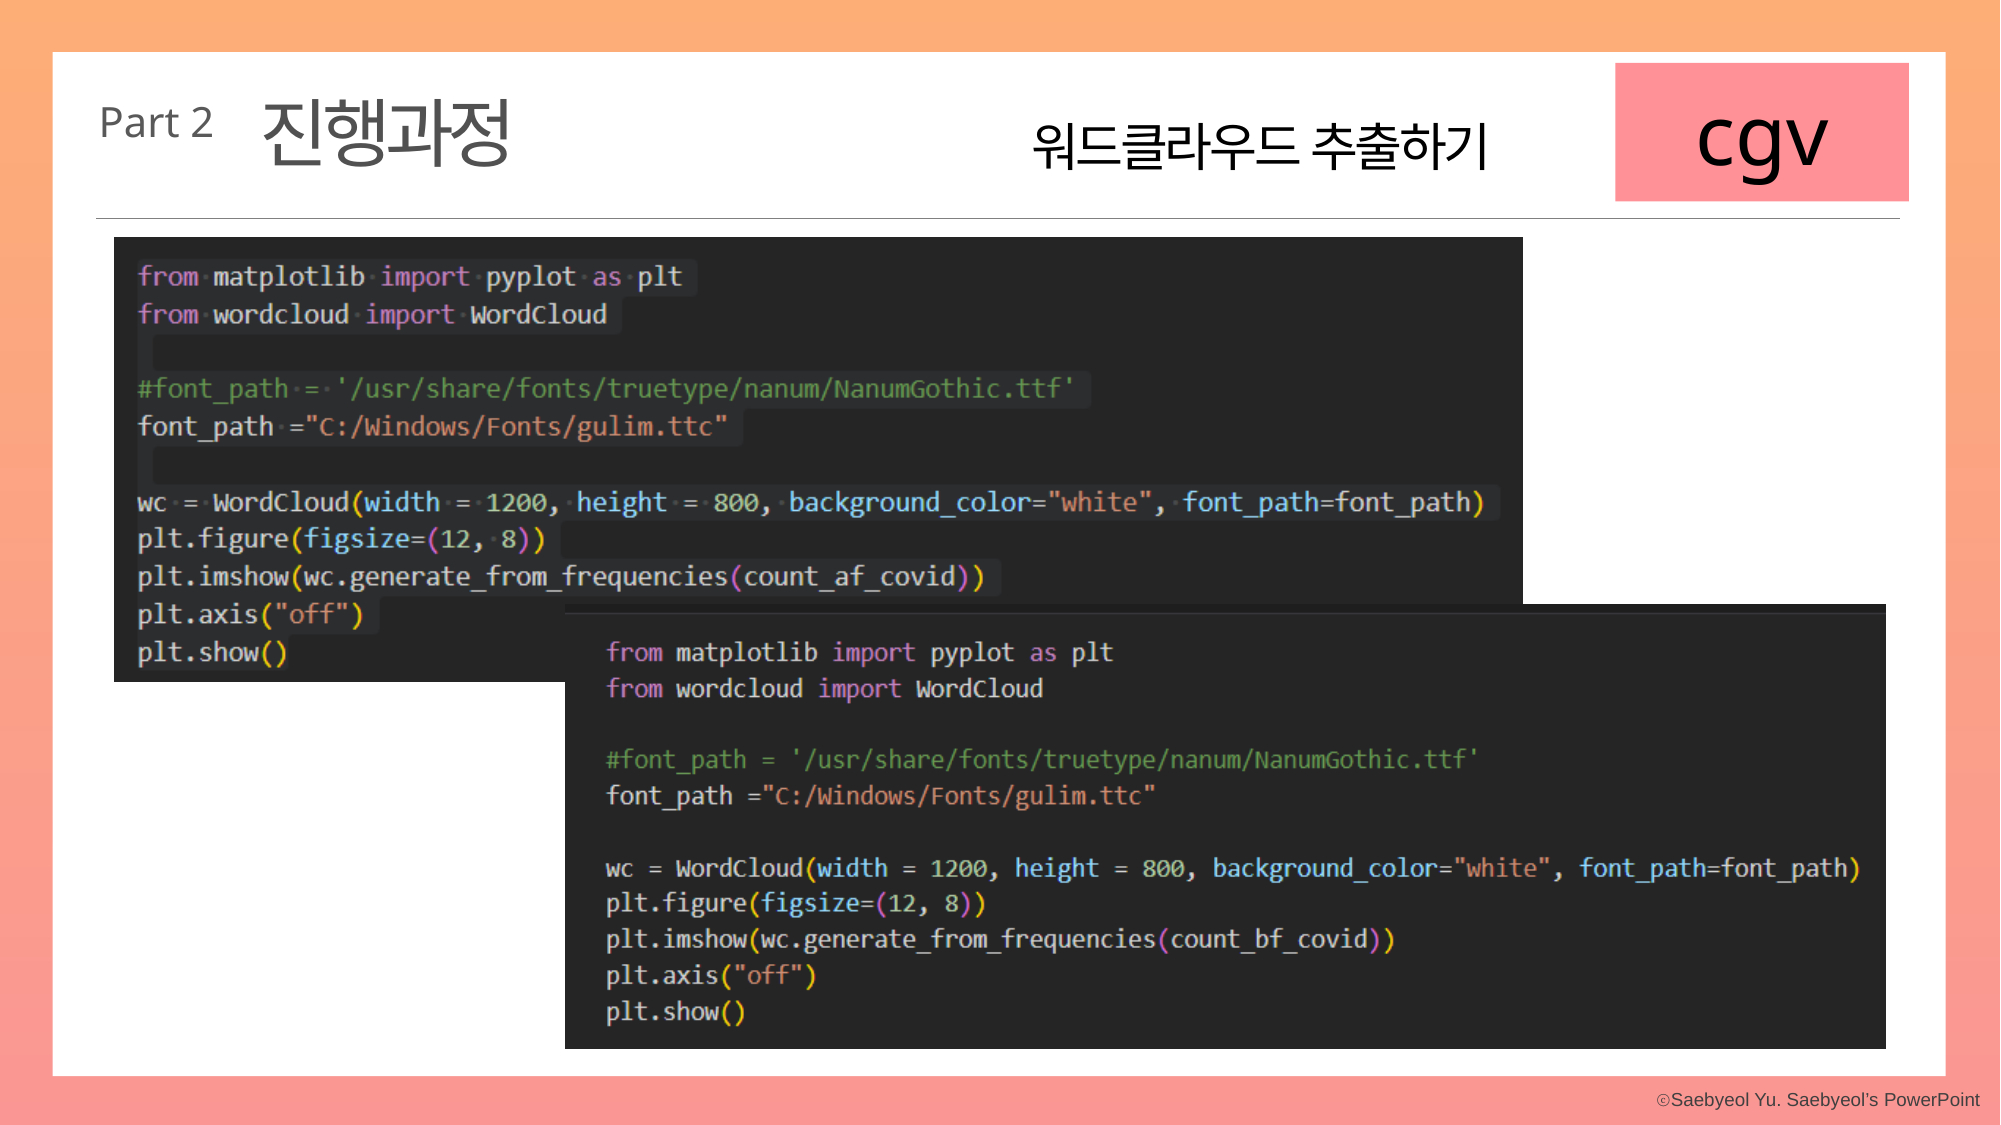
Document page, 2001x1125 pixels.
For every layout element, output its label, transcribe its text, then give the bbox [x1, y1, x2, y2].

text_box 워드클라우드 추출하기 [1016, 106, 1588, 185]
picture [114, 237, 1886, 1049]
text_box 진행과정 [244, 79, 532, 184]
text_box Part 2 [83, 88, 230, 154]
text_box cgv [1614, 62, 1910, 202]
